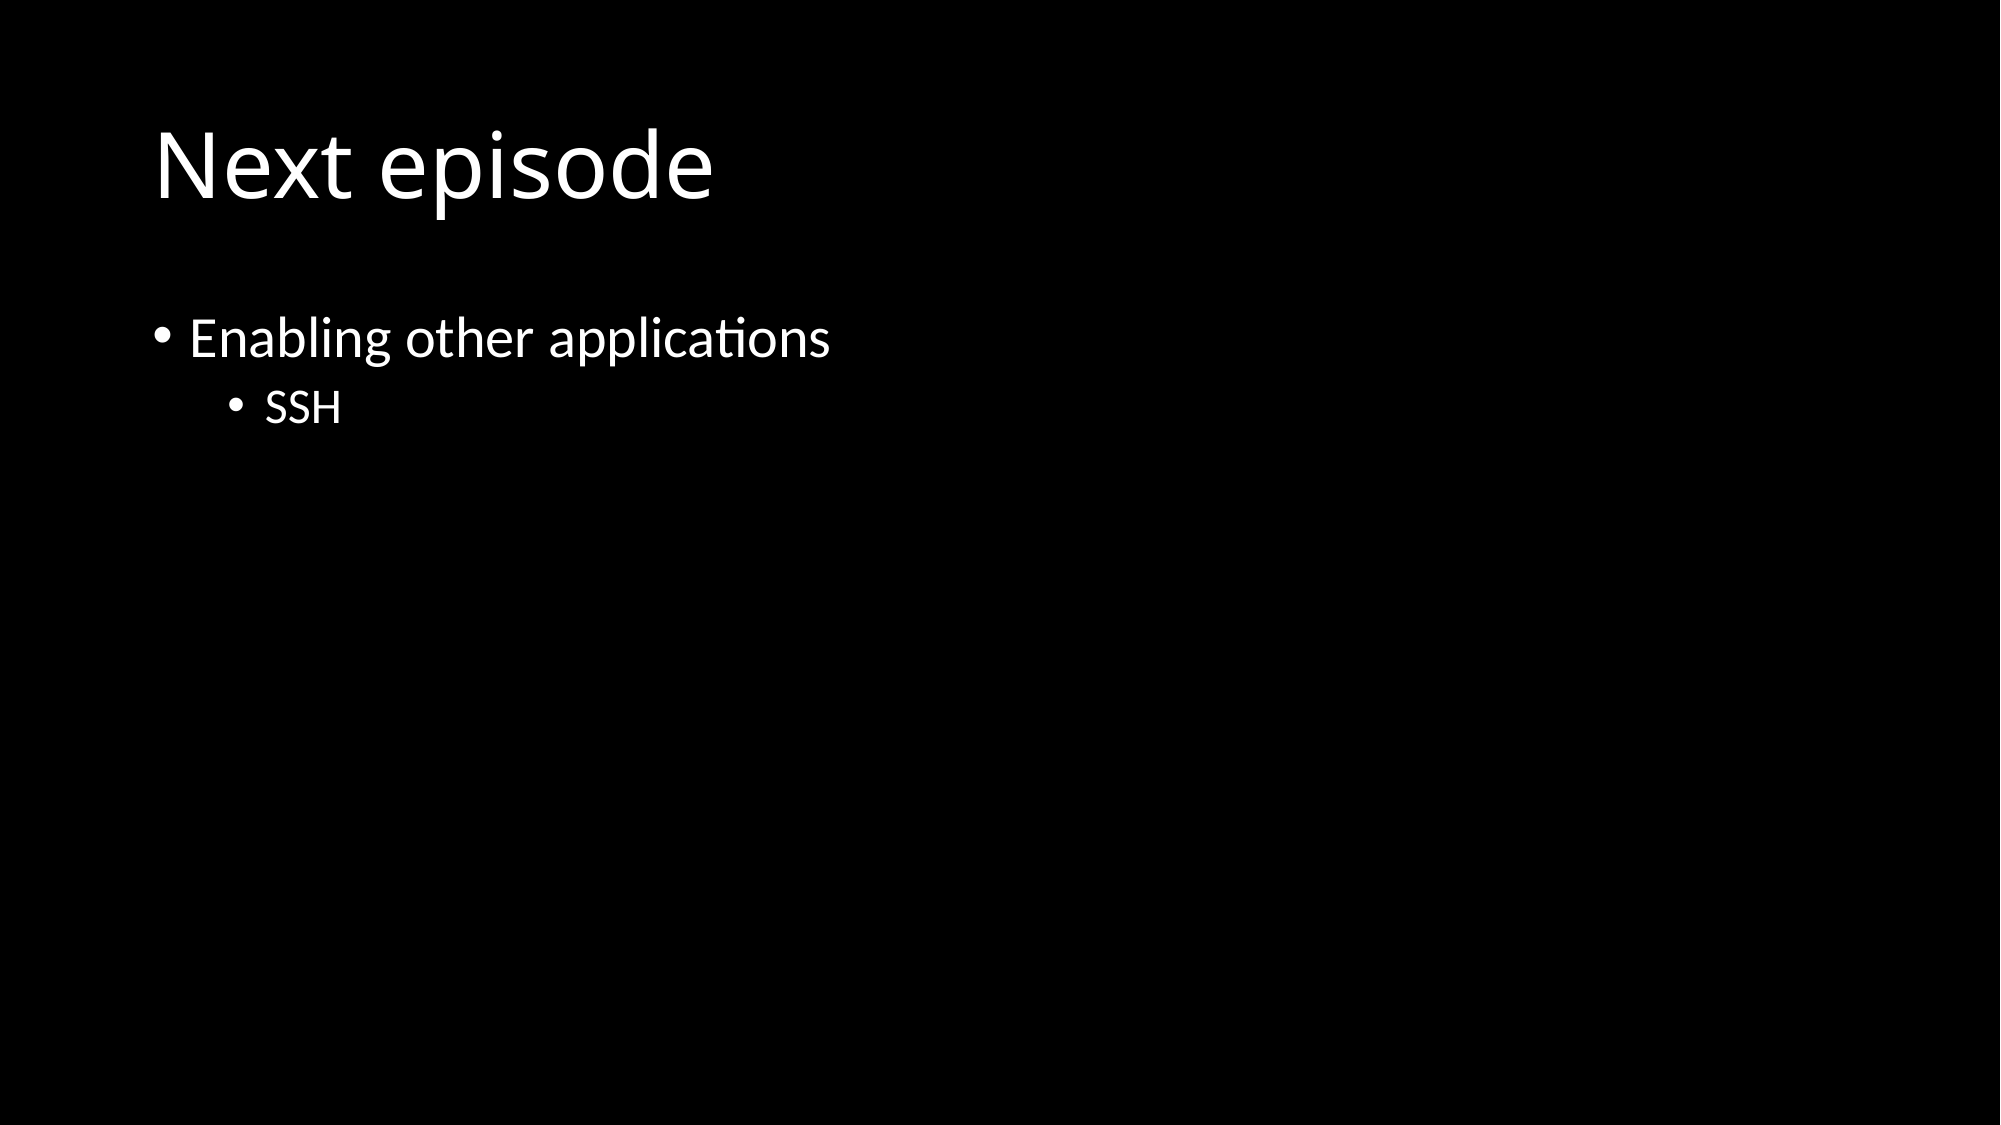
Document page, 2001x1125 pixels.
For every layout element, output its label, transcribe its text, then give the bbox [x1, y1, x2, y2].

list Enabling other applications SSH [137, 299, 1863, 1014]
title Next episode [137, 59, 1863, 278]
